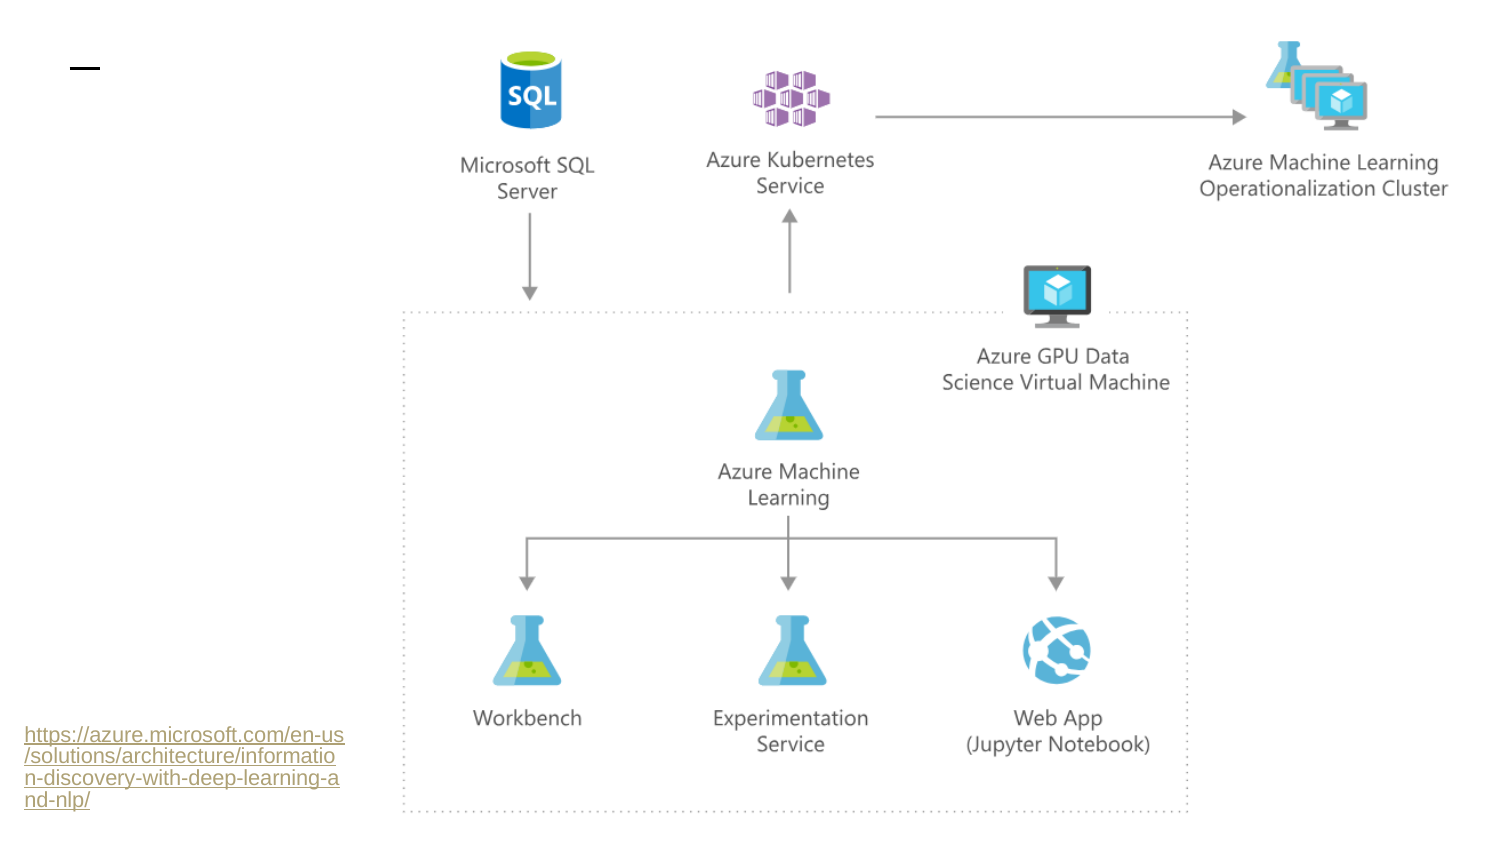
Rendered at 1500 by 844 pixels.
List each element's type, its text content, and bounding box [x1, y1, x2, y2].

text_box https://azure.microsoft.com/en-us/solutions/architecture/information-discovery-with-deep-learning-and-nlp/ [9, 712, 258, 754]
picture [263, 0, 1476, 844]
